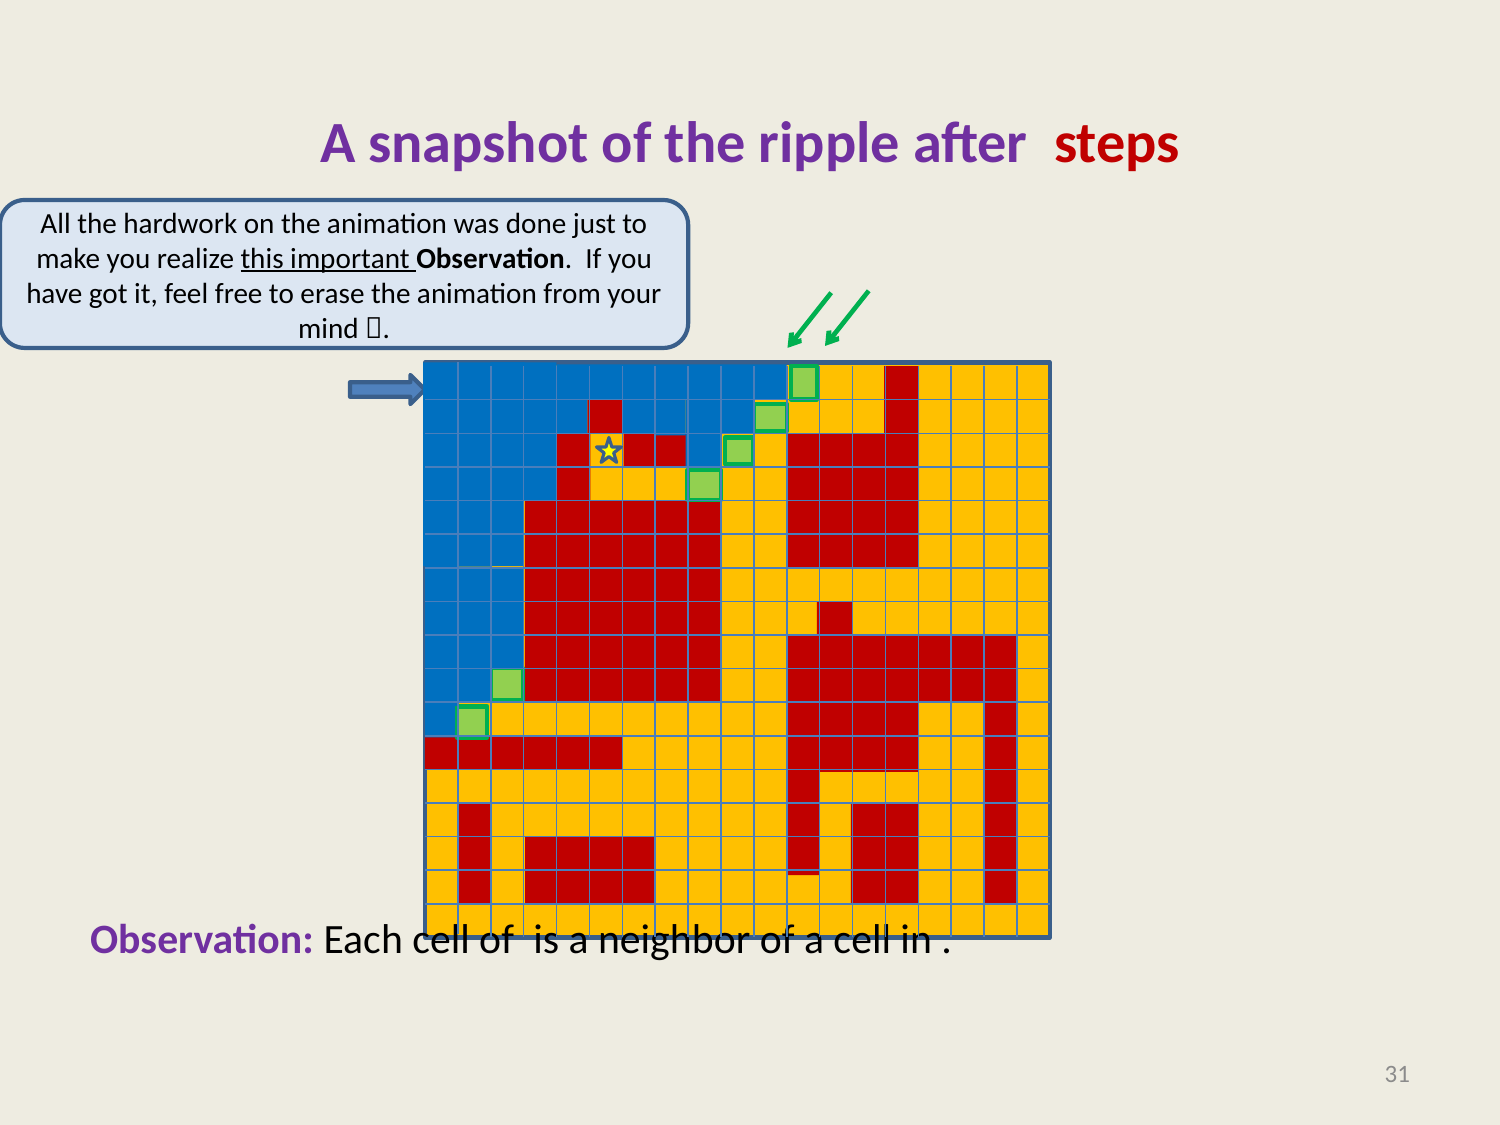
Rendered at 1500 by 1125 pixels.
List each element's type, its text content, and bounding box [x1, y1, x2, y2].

slide_number 31 [1074, 1042, 1425, 1103]
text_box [787, 239, 820, 349]
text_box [824, 237, 959, 347]
text_box [347, 373, 418, 407]
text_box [424, 362, 1051, 938]
text_box All the hardwork on the animation was done just to make you realize this important Observation. If you have got it, feel free to erase the animation from your mind . [0, 197, 691, 351]
